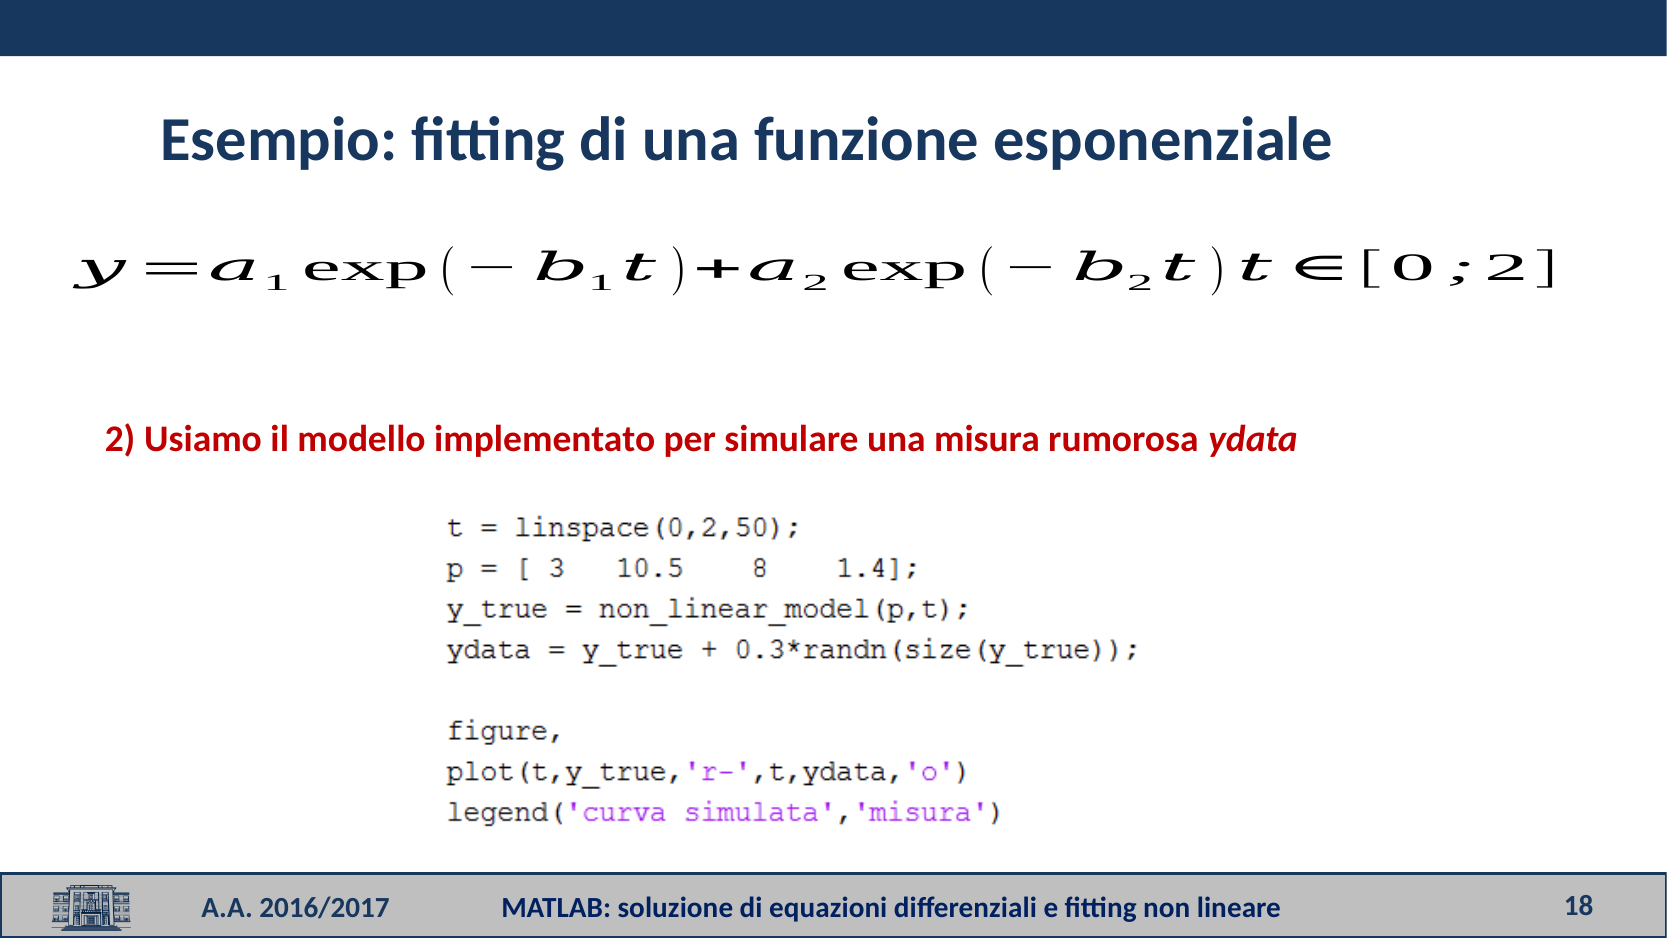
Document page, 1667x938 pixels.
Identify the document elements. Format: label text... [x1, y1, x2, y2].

picture [420, 484, 1209, 846]
text_box Esempio: fitting di una funzione esponenziale [145, 90, 1509, 181]
text_box [0, 0, 1667, 58]
text_box A.A. 2016/2017 [186, 881, 474, 931]
text_box [0, 872, 1667, 938]
text_box 2) Usiamo il modello implementato per simulare una misura rumorosa ydata [90, 406, 1387, 466]
slide_number 18 [1445, 878, 1609, 929]
text_box MATLAB: soluzione di equazioni differenziali e fitting non lineare [486, 880, 1387, 931]
picture [48, 883, 132, 932]
